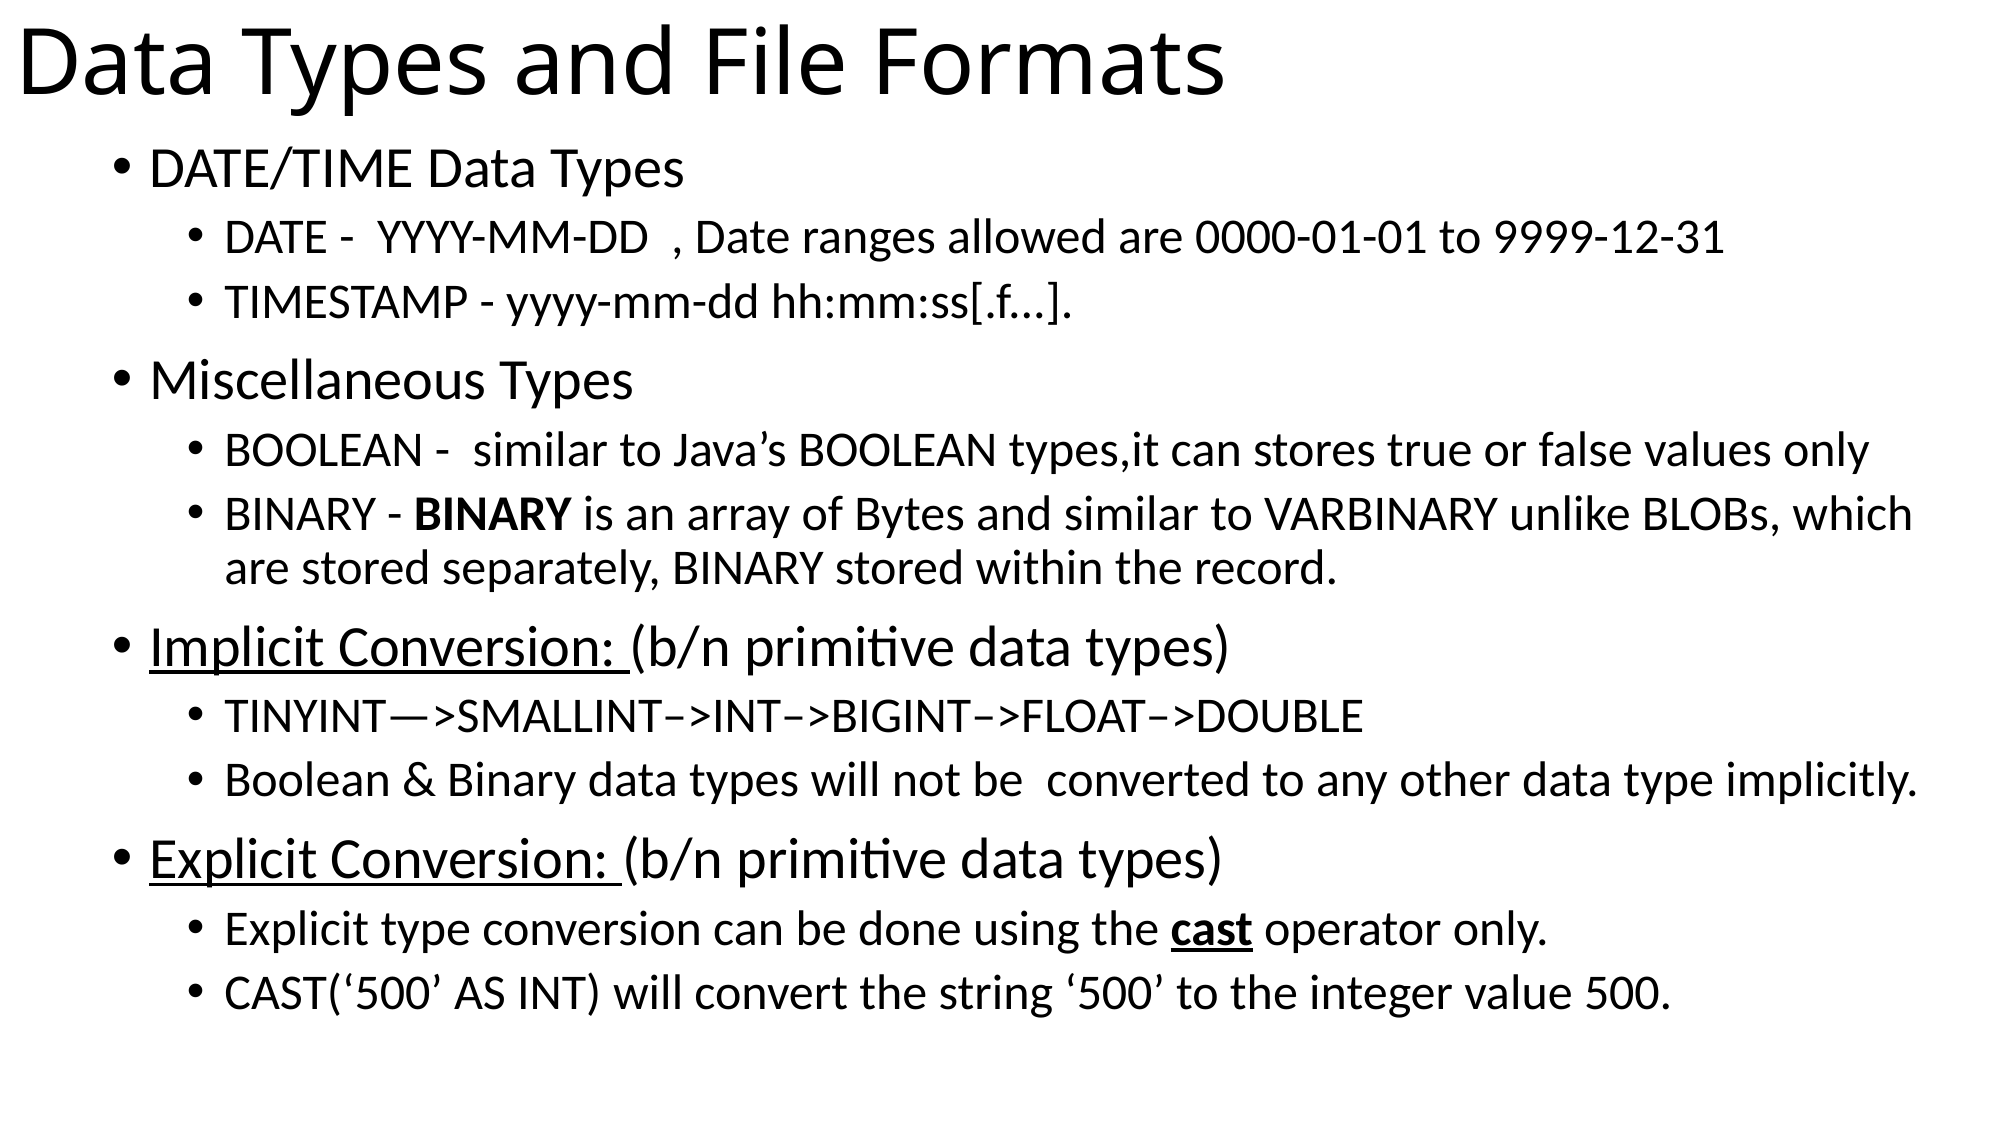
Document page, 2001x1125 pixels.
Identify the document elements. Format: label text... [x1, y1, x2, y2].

list DATE/TIME Data Types DATE - YYYY-­MM-­DD , Date ranges allowed are 0000-­01-­01 to 9999-­12-­31 TIMESTAMP - yyyy-mm-dd hh:mm:ss[.f...]. Miscellaneous Types BOOLEAN - similar to Java’s BOOLEAN types,it can stores true or false values only BINARY - BINARY is an array of Bytes and similar to VARBINARY unlike BLOBs, which are stored separately, BINARY stored within the record. Implicit Conversion: (b/n primitive data types) TINYINT—>SMALLINT–>INT–>BIGINT–>FLOAT–>DOUBLE Boolean & Binary data types will not be converted to any other data type implicitly. Explicit Conversion: (b/n primitive data types) Explicit type conversion can be done using the cast operator only. CAST(‘500’ AS INT) will convert the string ‘500’ to the integer value 500. [96, 129, 2000, 1125]
title Data Types and File Formats [0, 0, 2000, 130]
